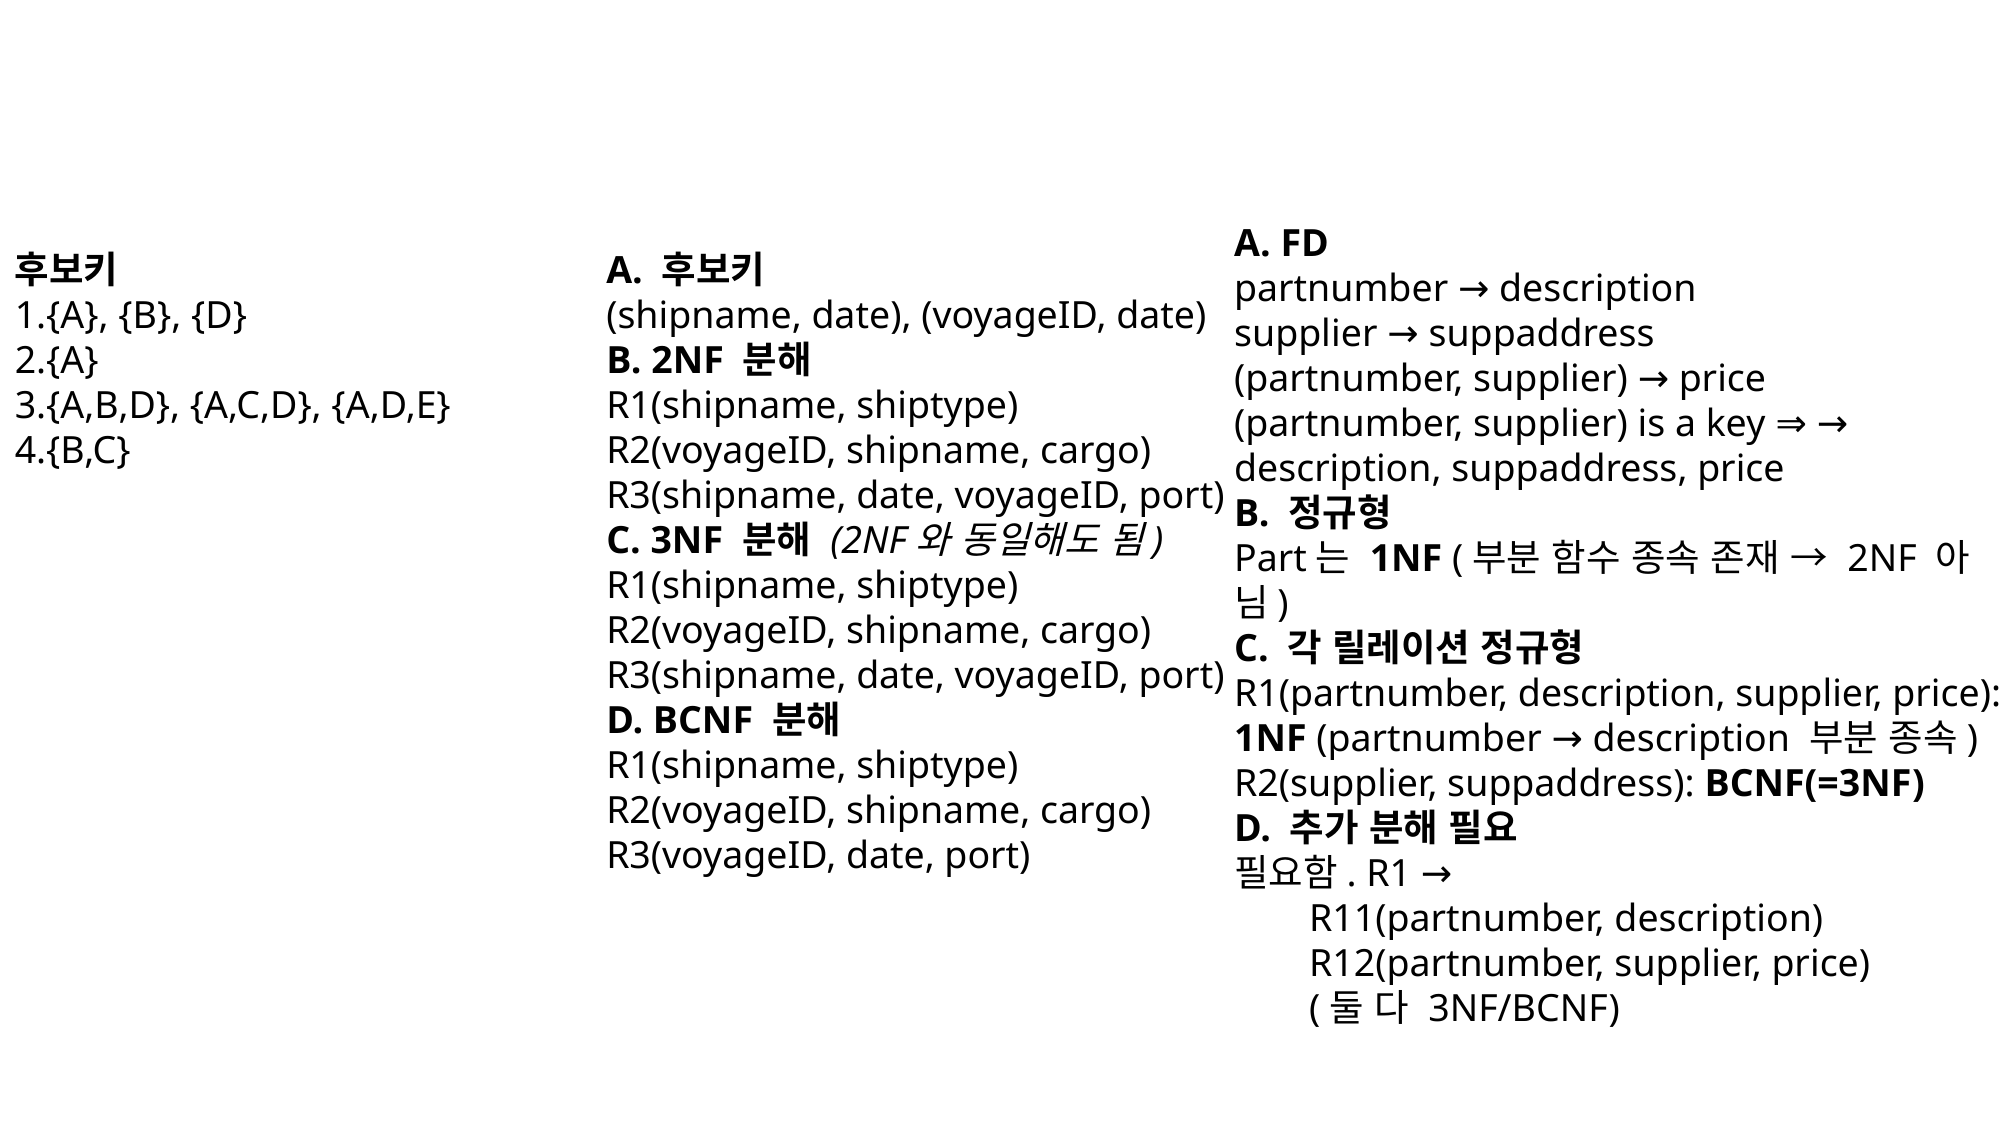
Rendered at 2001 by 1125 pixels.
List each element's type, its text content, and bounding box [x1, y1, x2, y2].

text_box 후보키 1.{A}, {B}, {D} 2.{A} 3.{A,B,D}, {A,C,D}, {A,D,E} 4.{B,C} [0, 238, 487, 524]
text_box A. 후보키 (shipname, date), (voyageID, date) B. 2NF 분해 R1(shipname, shiptype) R2(voyageID, shipname, cargo) R3(shipname, date, voyageID, port) C. 3NF 분해 (2NF와 동일해도 됨) R1(shipname, shiptype) R2(voyageID, shipname, cargo) R3(shipname, date, voyageID, port) D. BCNF 분해 R1(shipname, shiptype) R2(voyageID, shipname, cargo) R3(voyageID, date, port) [591, 238, 1219, 929]
text_box A. FD partnumber → description supplier → suppaddress (partnumber, supplier) → price (partnumber, supplier) is a key ⇒ → description, suppaddress, price B. 정규형 Part는 1NF (부분 함수 종속 존재 → 2NF 아님) C. 각 릴레이션 정규형 R1(partnumber, description, supplier, price): 1NF (partnumber → description 부분 종속) R2(supplier, suppaddress): BCNF(=3NF) D. 추가 분해 필요 필요함. R1 → R11(partnumber, description) R12(partnumber, supplier, price) (둘 다 3NF/BCNF) [1219, 212, 2000, 1037]
